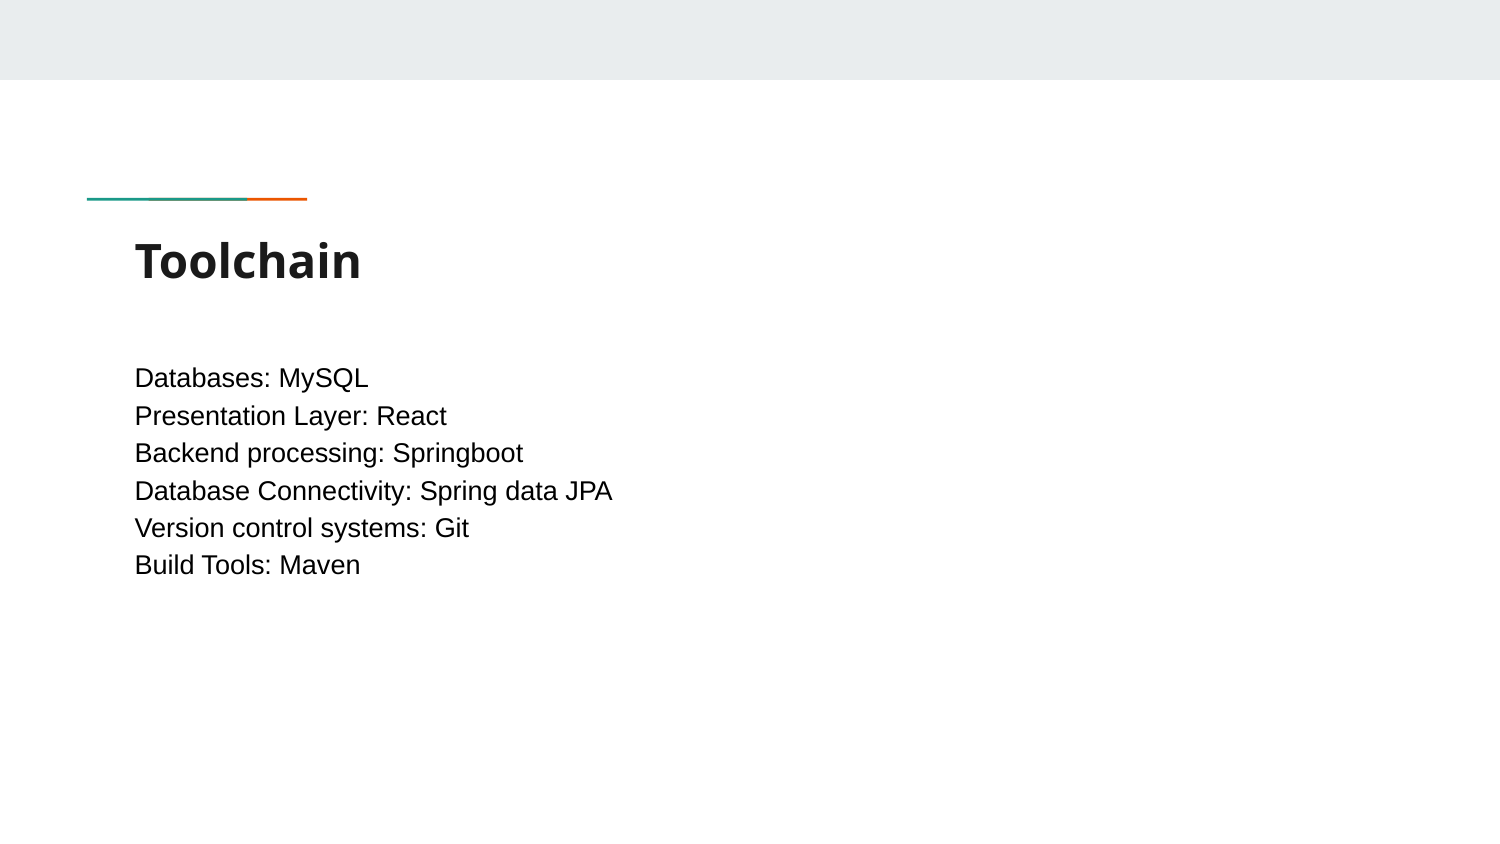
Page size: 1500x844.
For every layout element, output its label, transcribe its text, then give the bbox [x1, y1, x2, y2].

list Databases: MySQL Presentation Layer: React Backend processing: Springboot Database Connectivity: Spring data JPA Version control systems: Git Build Tools: Maven [119, 341, 1381, 598]
title Toolchain [119, 216, 1381, 305]
